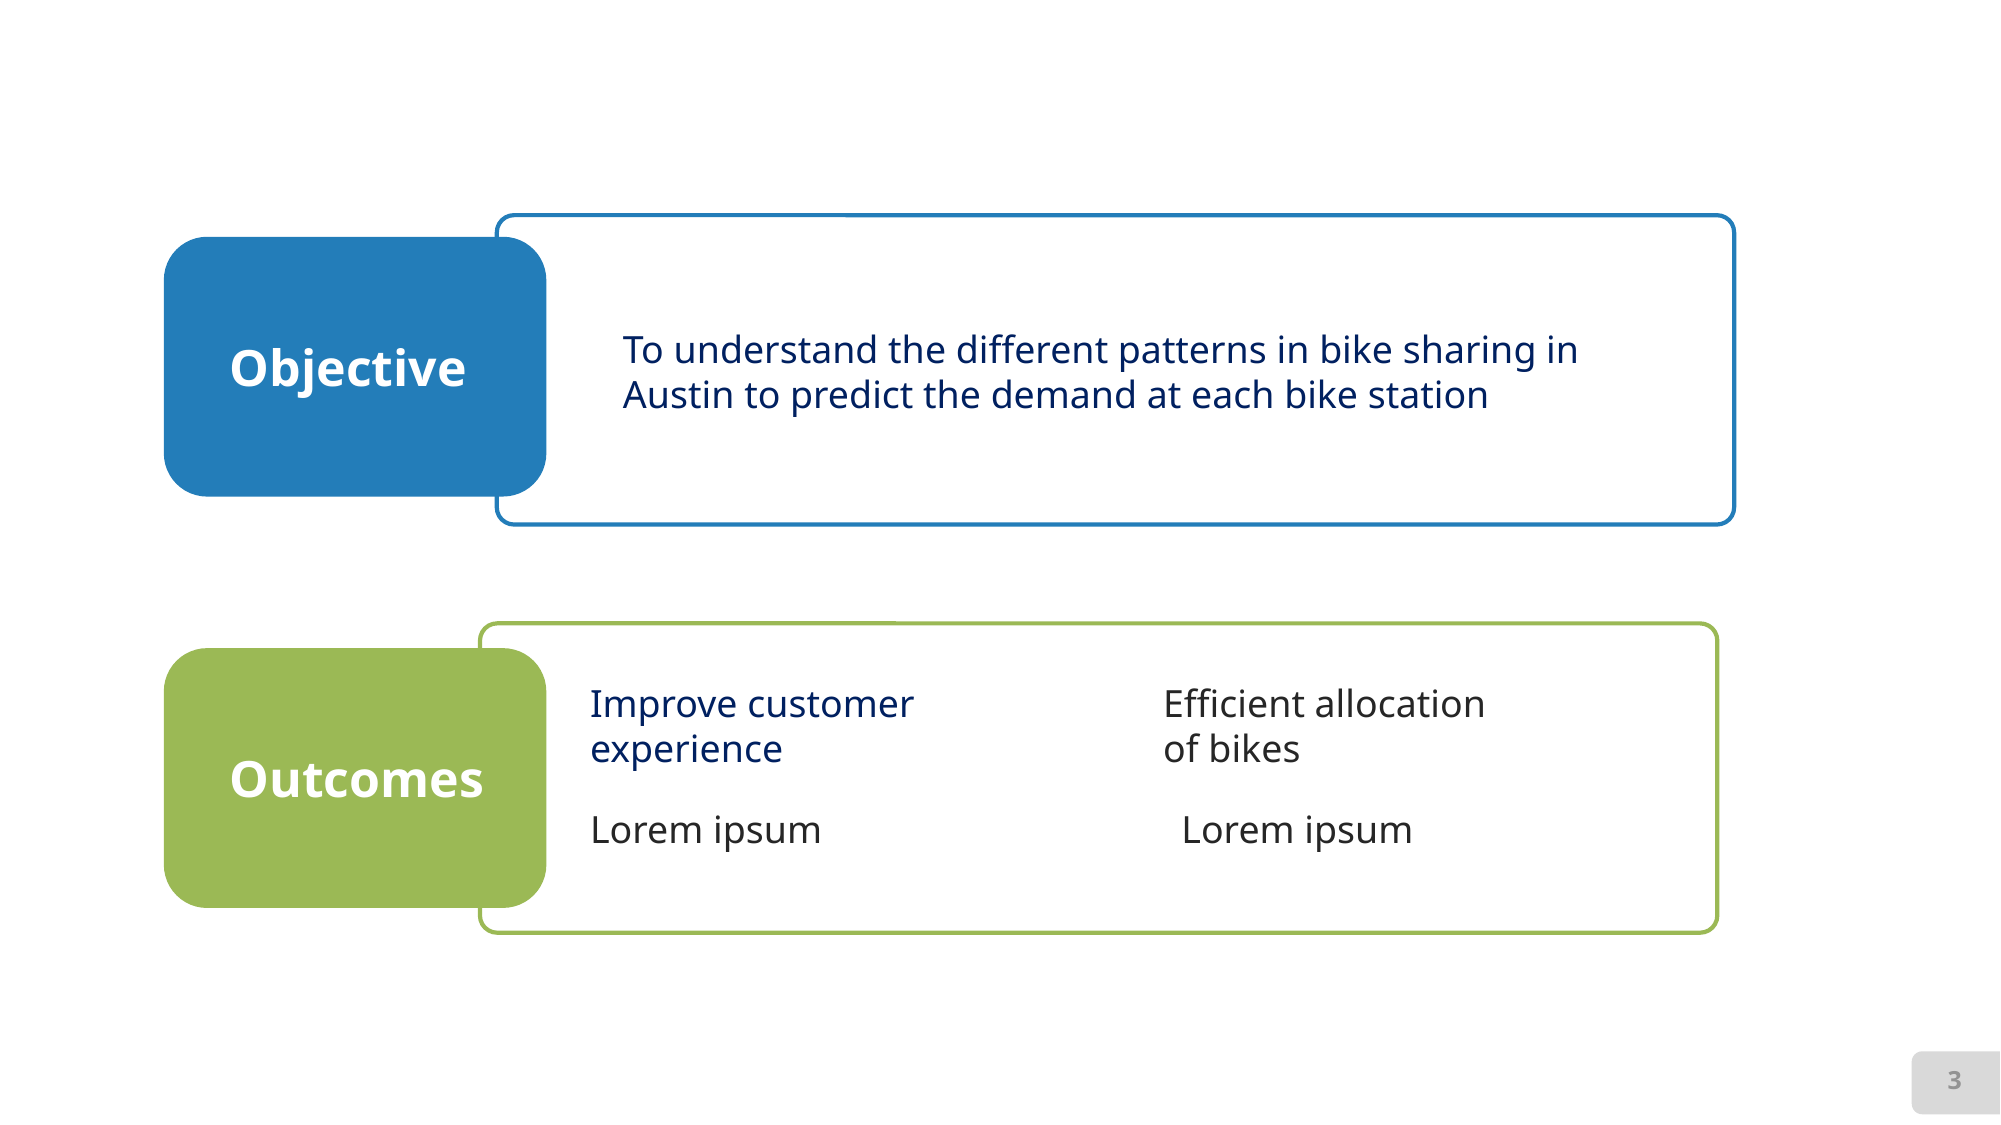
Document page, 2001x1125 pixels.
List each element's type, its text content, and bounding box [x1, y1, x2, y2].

text_box [161, 646, 549, 911]
text_box Outcomes [214, 740, 512, 815]
text_box Efficient allocation of bikes [1148, 672, 1512, 777]
text_box Improve customer experience [575, 672, 939, 777]
slide_number 3 [1913, 1051, 1997, 1112]
text_box [477, 621, 1720, 935]
text_box [494, 213, 1737, 527]
text_box Lorem ipsum [1166, 798, 1530, 859]
text_box Lorem ipsum [575, 798, 939, 859]
text_box Objective [214, 328, 512, 404]
text_box To understand the different patterns in bike sharing in Austin to predict the demand at each bike station [608, 319, 1689, 469]
text_box [161, 234, 494, 499]
